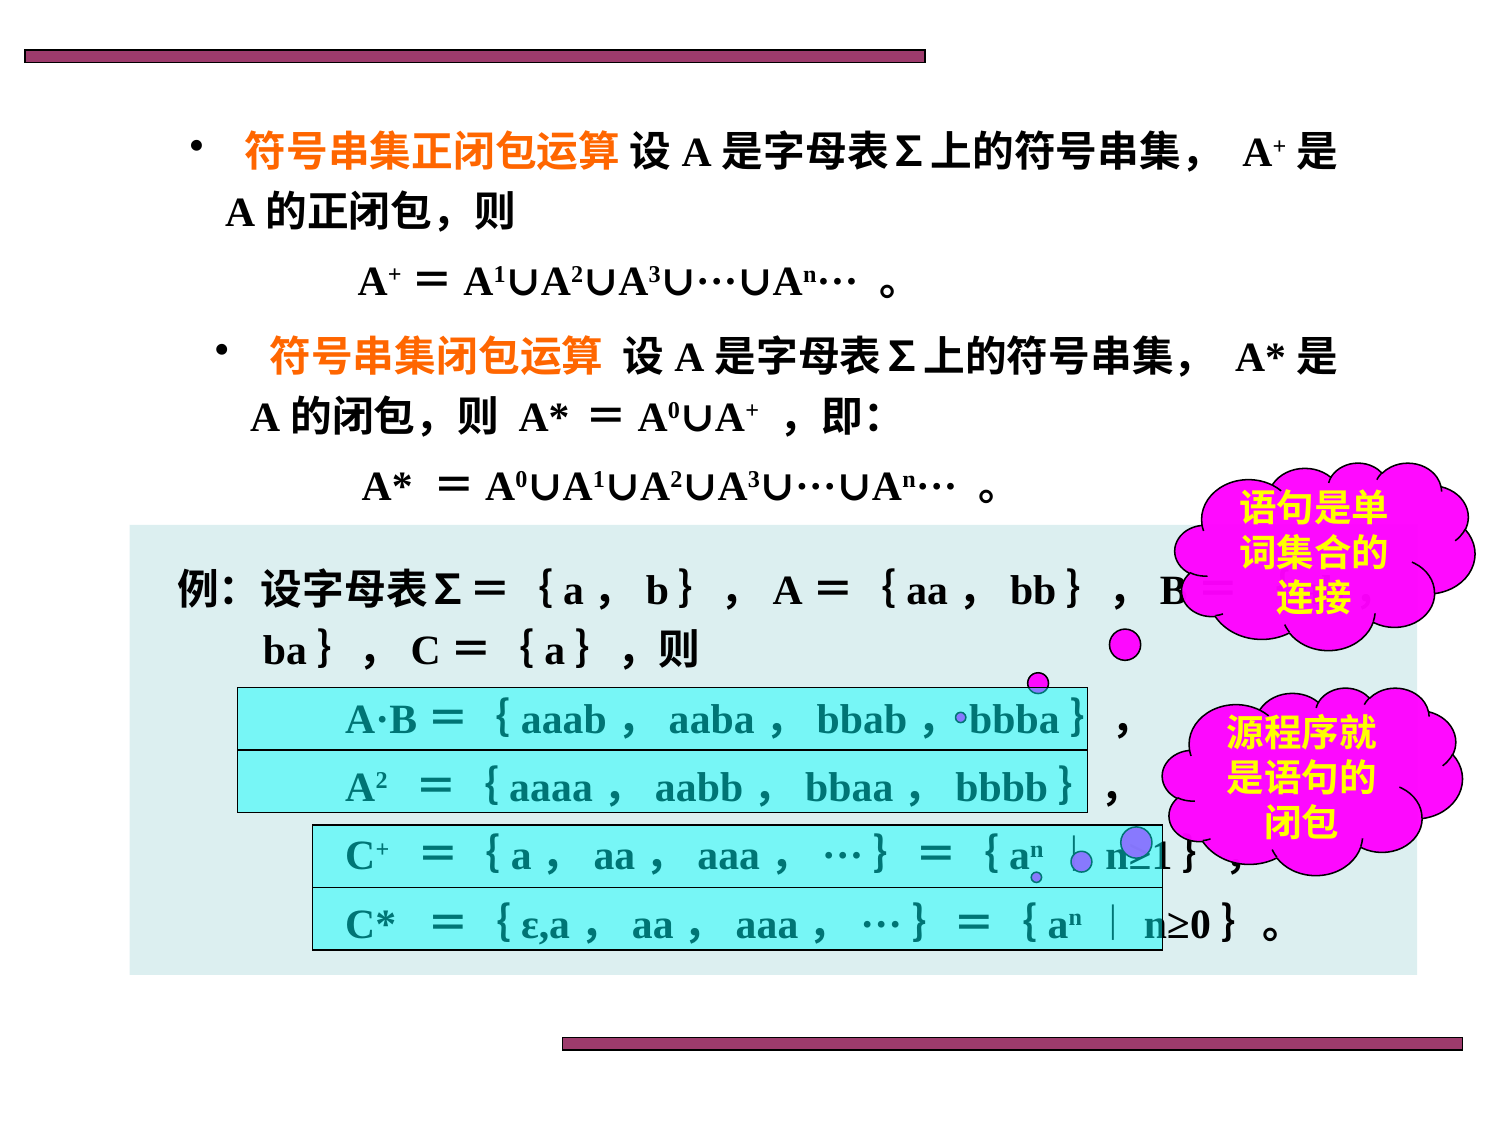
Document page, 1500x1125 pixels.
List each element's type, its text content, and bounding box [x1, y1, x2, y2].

text_box 语句是单词集合的连接 [1027, 672, 1049, 687]
text_box [312, 824, 1163, 887]
text_box [129, 524, 1418, 975]
text_box [237, 749, 1088, 813]
text_box 语句是单词集合的连接 [1174, 463, 1476, 651]
text_box 符号串集闭包运算 设A是字母表∑上的符号串集， A*是A的闭包，则 A* ＝A0∪A+ ，即： A* ＝A0∪A1∪A2∪A3∪···∪An··· 。 [199, 312, 1388, 516]
text_box 语句是单词集合的连接 [1109, 629, 1141, 661]
text_box 符号串集正闭包运算 设A是字母表∑上的符号串集， A+是A的正闭包，则 A+＝A1∪A2∪A3∪···∪An··· 。 [174, 107, 1388, 311]
text_box 例：设字母表∑＝｛a，b｝，A＝｛aa，bb｝，B＝ ｛ab，ba｝，C＝｛a｝，则 A·B＝｛aaab，aaba，bbab，bbba｝， A2 ＝｛aaaa，aabb，bbaa，bbbb｝， C+ ＝｛a，aa，aaa，···｝＝｛an︱n≥1｝， C* ＝｛ε,a，aa，aaa，···｝＝｛an︱n≥0｝。 [162, 545, 1413, 954]
text_box [237, 687, 1088, 749]
text_box 源程序就是语句的闭包 [1162, 688, 1463, 876]
text_box [312, 887, 1163, 950]
